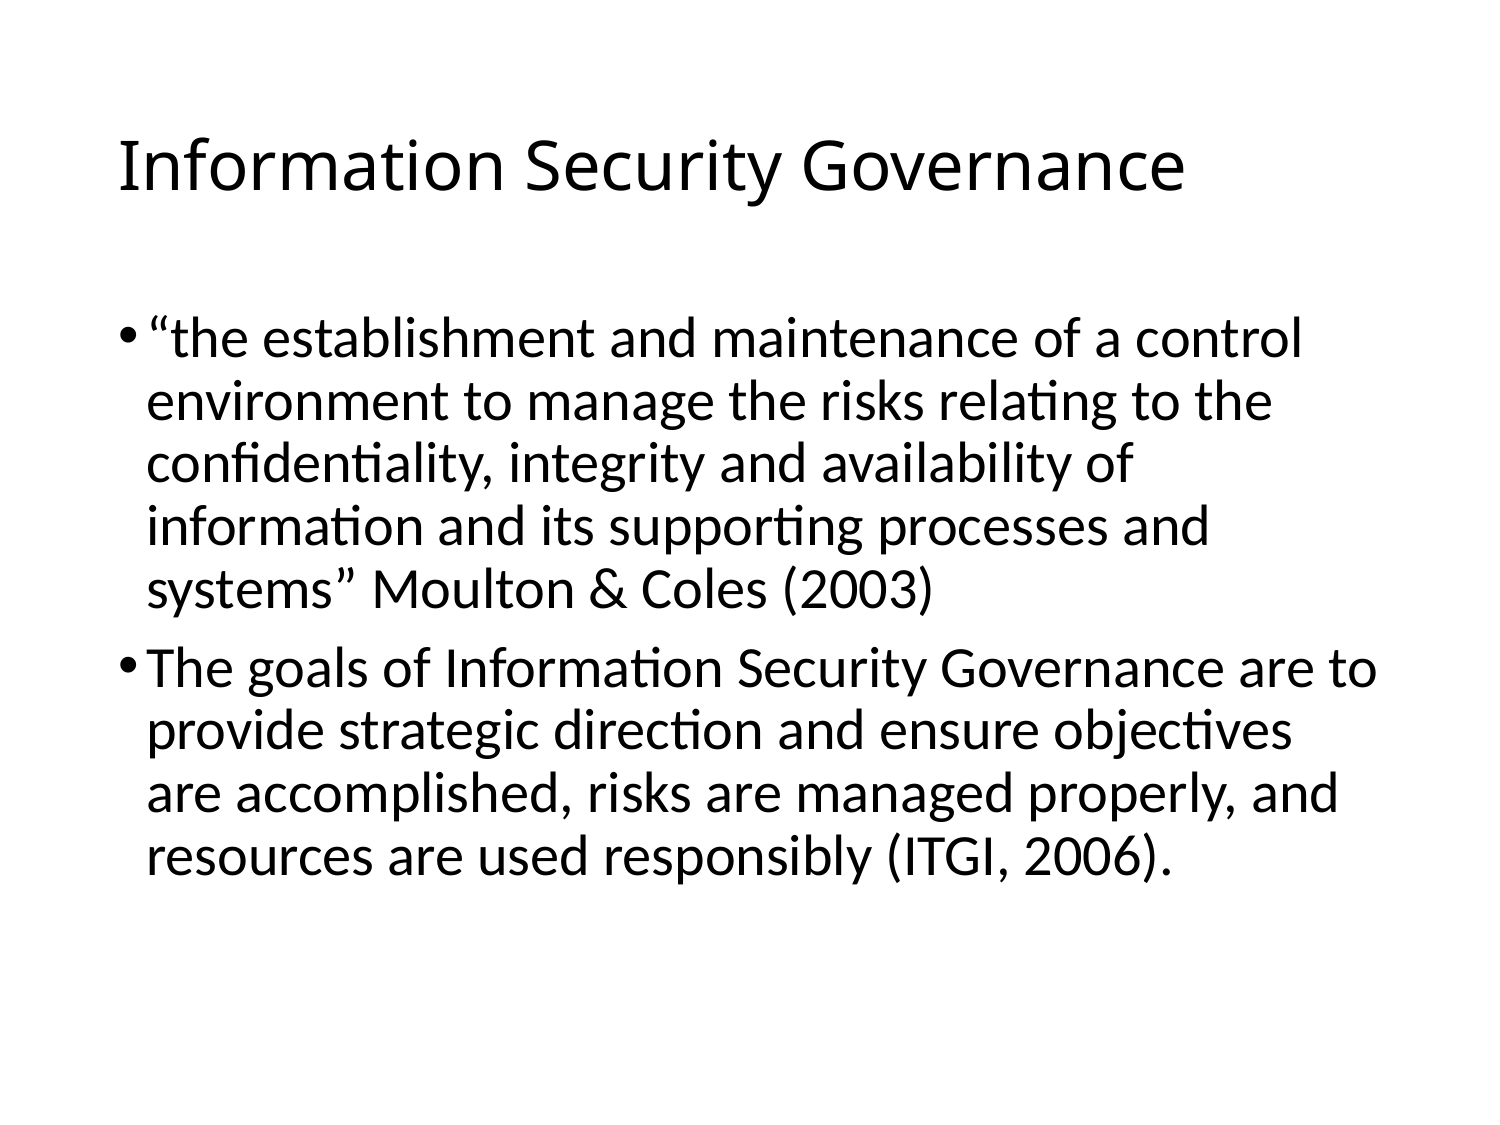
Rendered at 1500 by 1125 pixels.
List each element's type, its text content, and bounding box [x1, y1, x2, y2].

list “the establishment and maintenance of a control environment to manage the risks relating to the confidentiality, integrity and availability of information and its supporting processes and systems” Moulton & Coles (2003) The goals of Information Security Governance are to provide strategic direction and ensure objectives are accomplished, risks are managed properly, and resources are used responsibly (ITGI, 2006). [103, 299, 1397, 1014]
title Information Security Governance [103, 59, 1397, 278]
